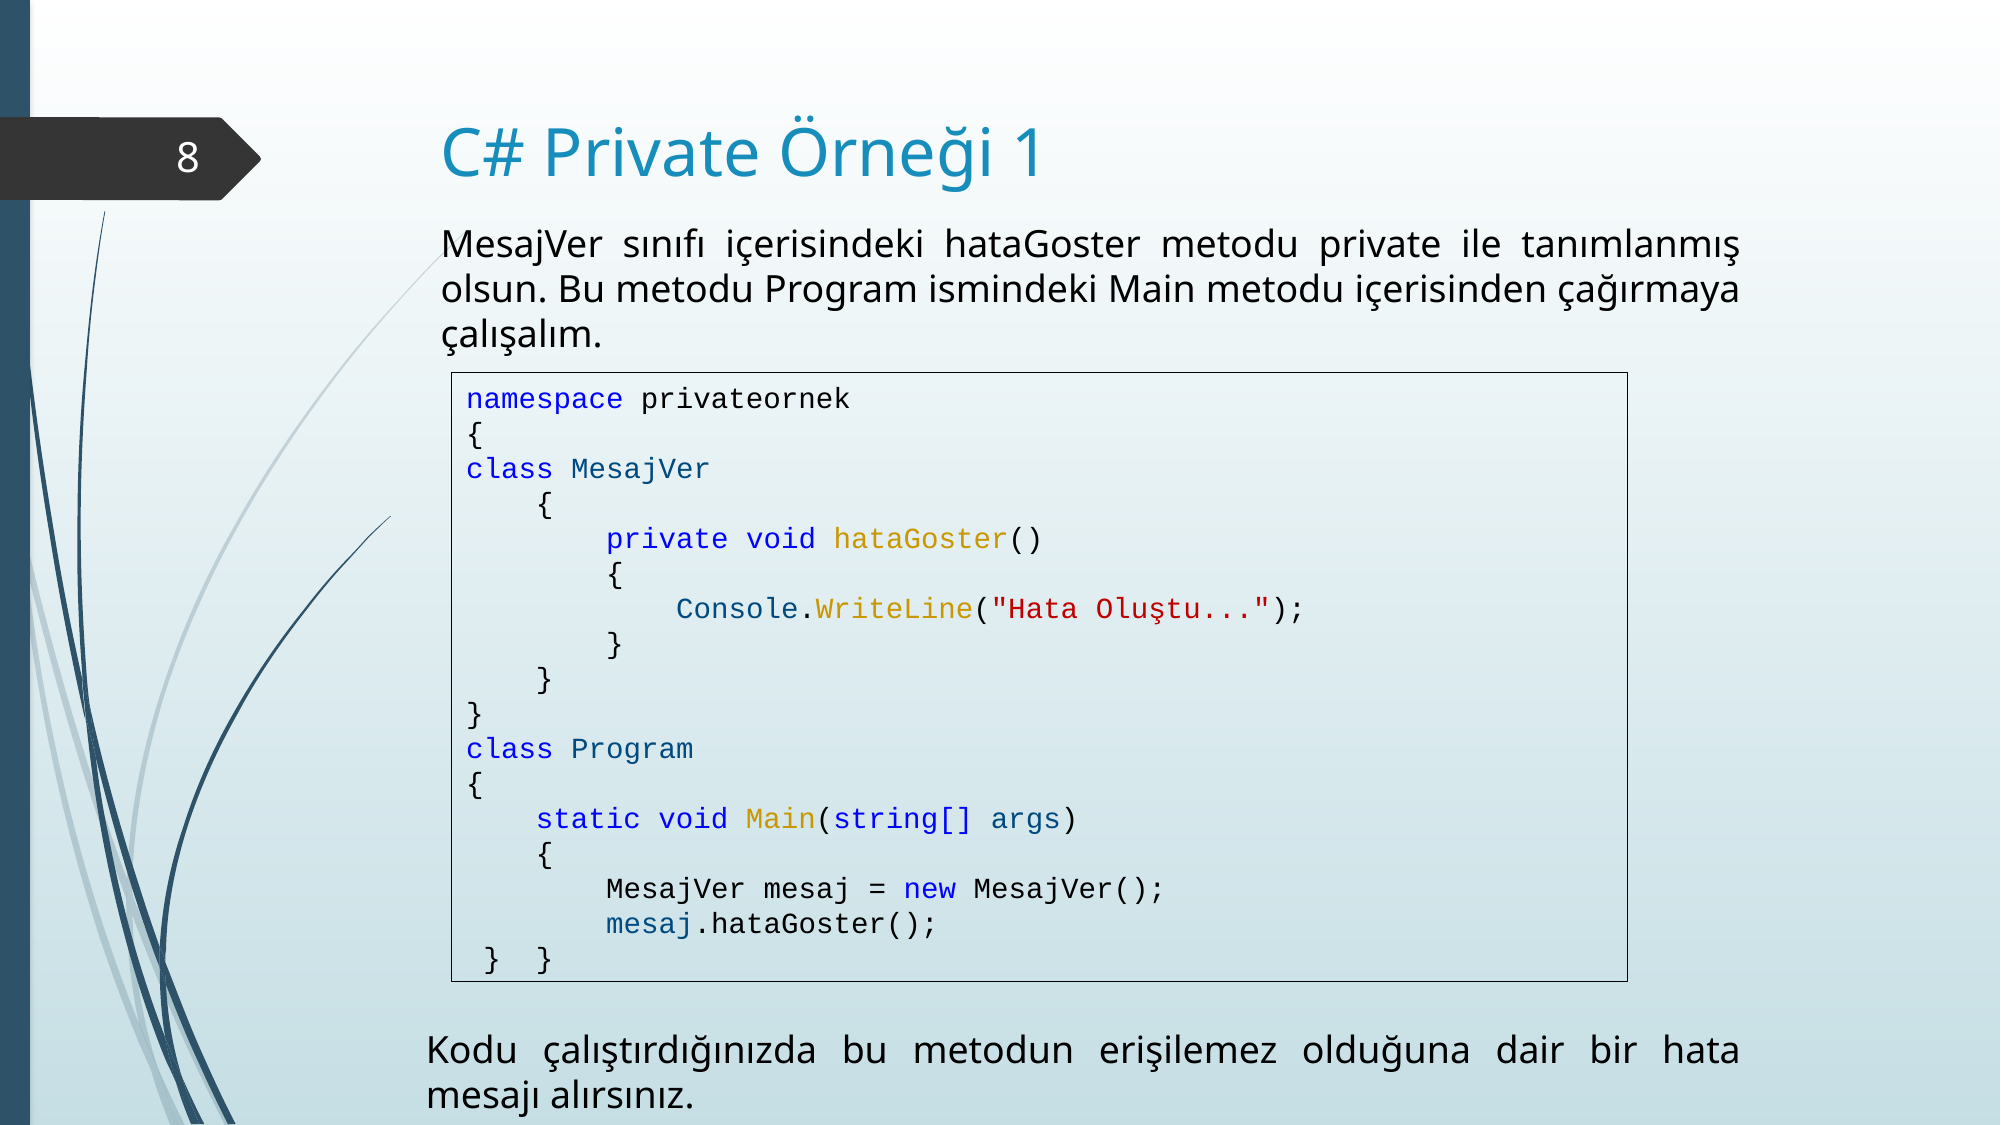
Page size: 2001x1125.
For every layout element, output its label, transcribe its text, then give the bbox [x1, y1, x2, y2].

text_box MesajVer sınıfı içerisindeki hataGoster metodu private ile tanımlanmış olsun. Bu metodu Program ismindeki Main metodu içerisinden çağırmaya çalışalım. [425, 212, 1757, 363]
title C# Private Örneği 1 [425, 102, 1888, 313]
text_box Kodu çalıştırdığınızda bu metodun erişilemez olduğuna dair bir hata mesajı alırsınız. [410, 1018, 1757, 1124]
text_box namespace privateornek { class MesajVer { private void hataGoster() { Console.WriteLine("Hata Oluştu..."); } } } class Program { static void Main(string[] args) { MesajVer mesaj = new MesajVer(); mesaj.hataGoster(); } } [450, 371, 1628, 982]
slide_number 8 [87, 129, 216, 190]
